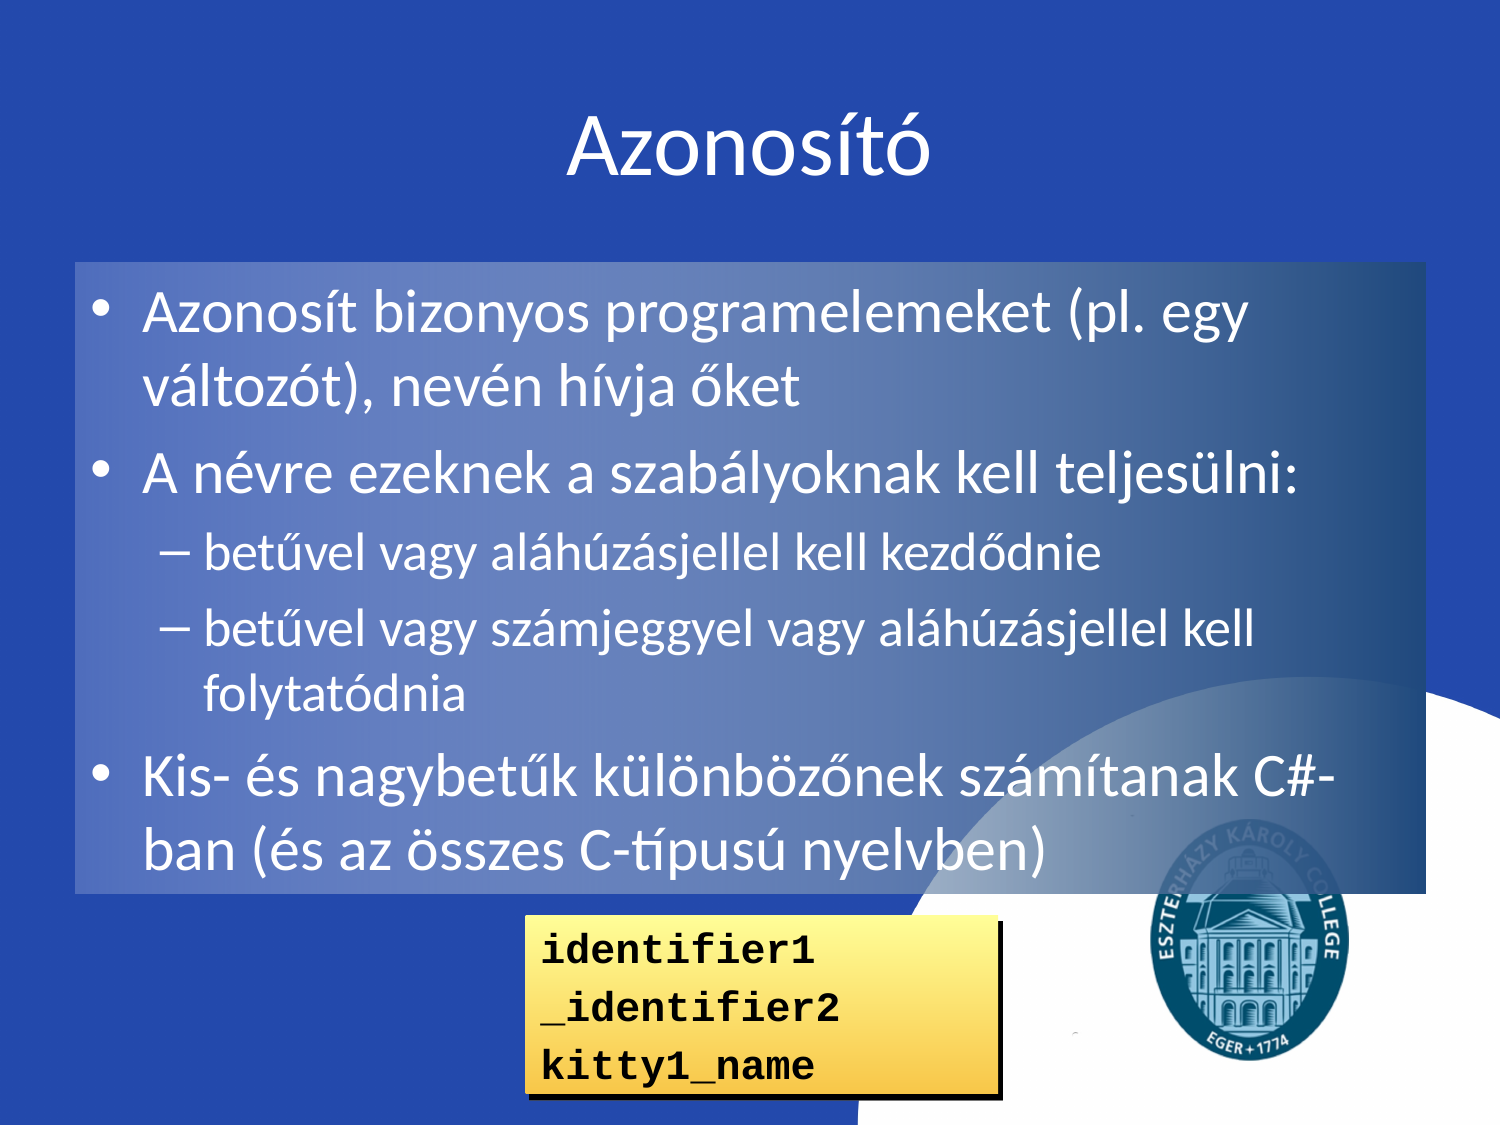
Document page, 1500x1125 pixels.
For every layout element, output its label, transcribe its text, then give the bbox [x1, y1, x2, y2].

picture [0, 0, 1500, 1125]
title Azonosító [75, 45, 1425, 233]
list Azonosít bizonyos programelemeket (pl. egy változót), nevén hívja őket A névre ezeknek a szabályoknak kell teljesülni: betűvel vagy aláhúzásjellel kell kezdődnie betűvel vagy számjeggyel vagy aláhúzásjellel kell folytatódnia Kis- és nagybetűk különbözőnek számítanak C#-ban (és az összes C-típusú nyelvben) [75, 262, 1425, 894]
text_box identifier1 _identifier2 kitty1_name [525, 915, 999, 1094]
